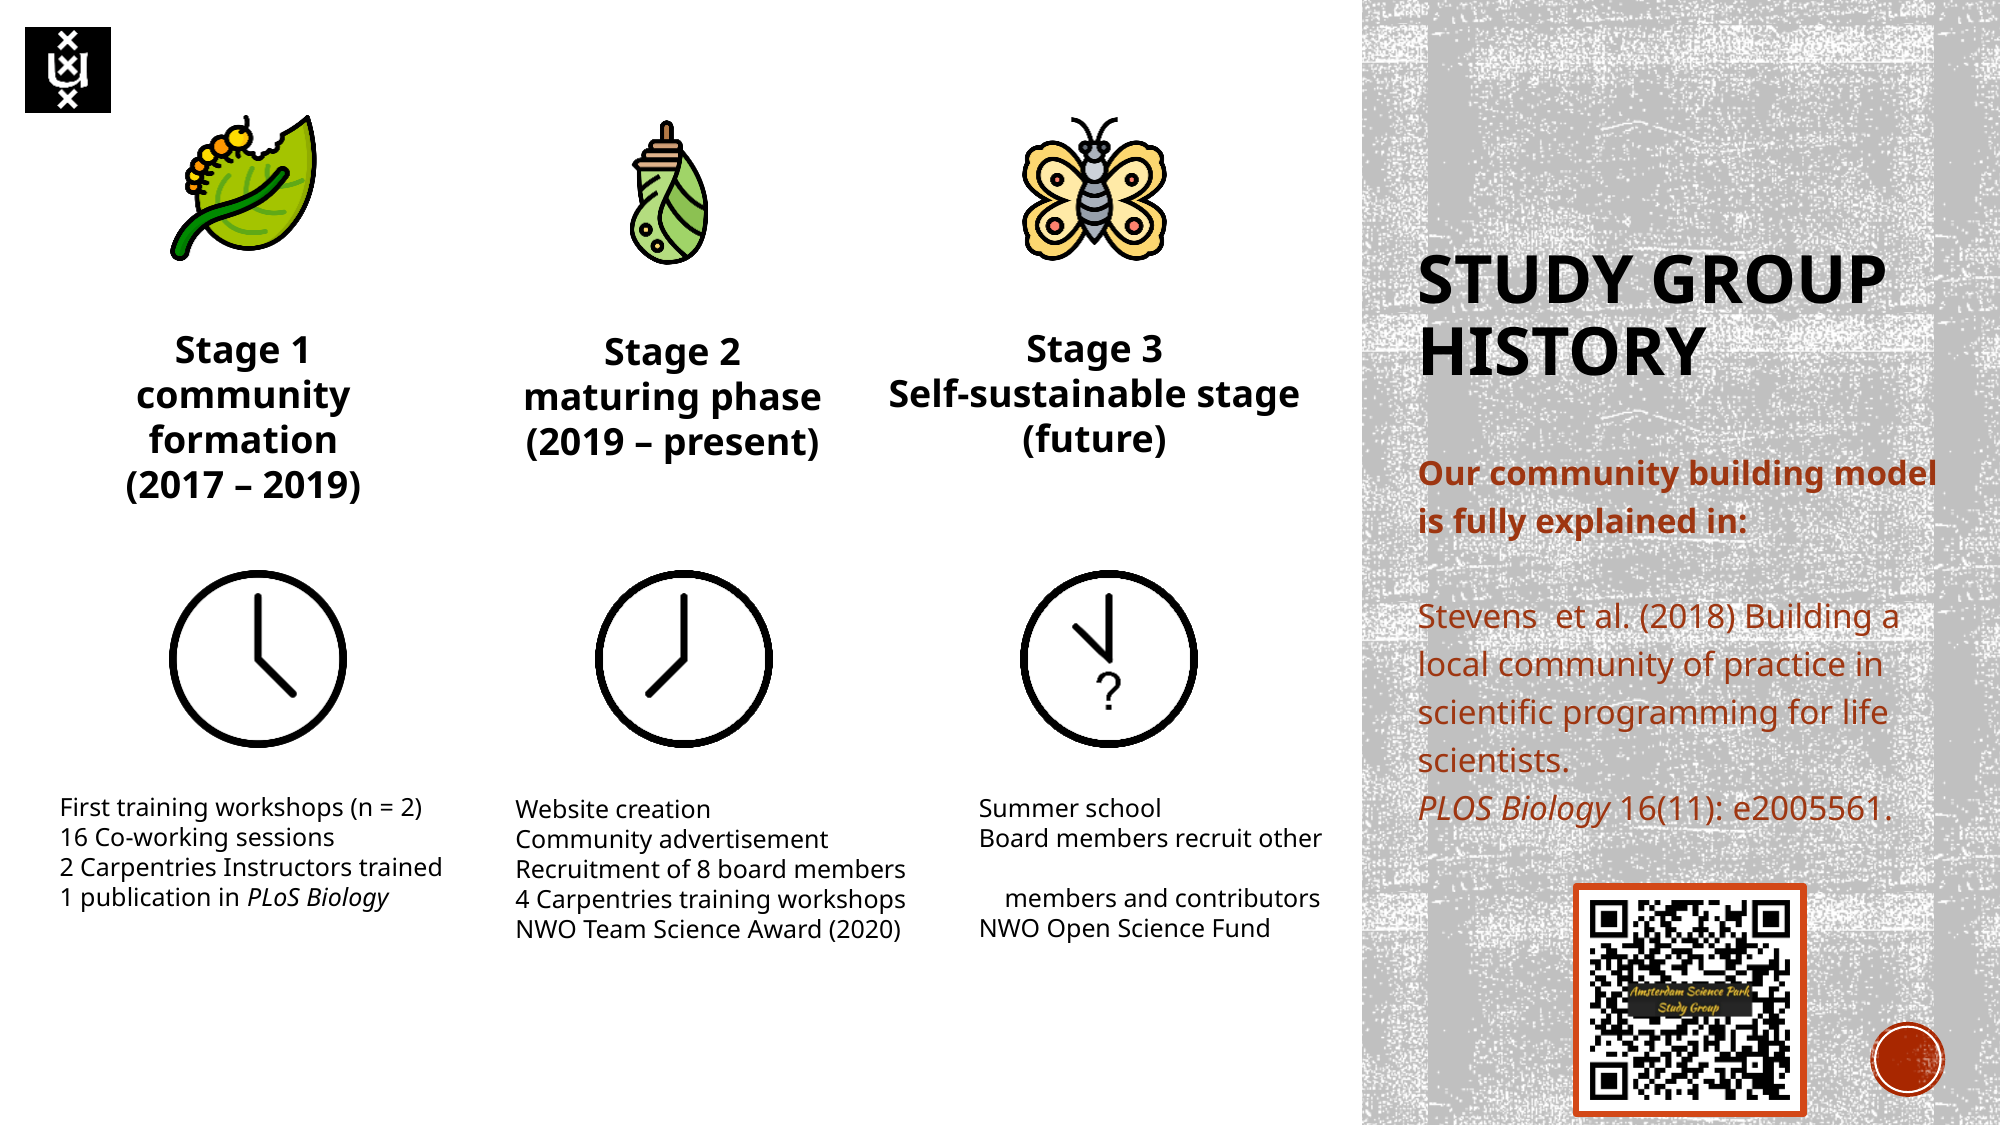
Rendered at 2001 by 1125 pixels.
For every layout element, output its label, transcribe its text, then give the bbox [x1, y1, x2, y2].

text_box First training workshops (n = 2) 16 Co-working sessions 2 Carpentries Instructors trained 1 publication in PLoS Biology [44, 784, 460, 920]
picture [169, 570, 347, 749]
picture [1578, 889, 1801, 1111]
text_box Website creation Community advertisement Recruitment of 8 board members 4 Carpentries training workshops NWO Team Science Award (2020) [500, 786, 923, 986]
text_box Stage 3 Self-sustainable stage (future) [831, 317, 1358, 468]
text_box Stage 2 maturing phase (2019 – present) [477, 320, 868, 471]
text_box Summer school Board members recruit other members and contributors NWO Open Science Fund [963, 784, 1338, 950]
picture [25, 27, 111, 113]
picture [1020, 570, 1199, 749]
picture [594, 570, 773, 749]
picture [1020, 114, 1169, 264]
title STUDY GROUP HISTORY [1402, 112, 1963, 398]
list Our community building model is fully explained in: Stevens et al. (2018) Building a local community of practice in scientific programming for life scientists. PLOS Biology 16(11): e2005561. [1402, 436, 1972, 758]
picture [594, 118, 744, 267]
picture [169, 114, 318, 264]
text_box Stage 1 community formation (2017 – 2019) [48, 318, 439, 514]
picture [1870, 1021, 1946, 1097]
